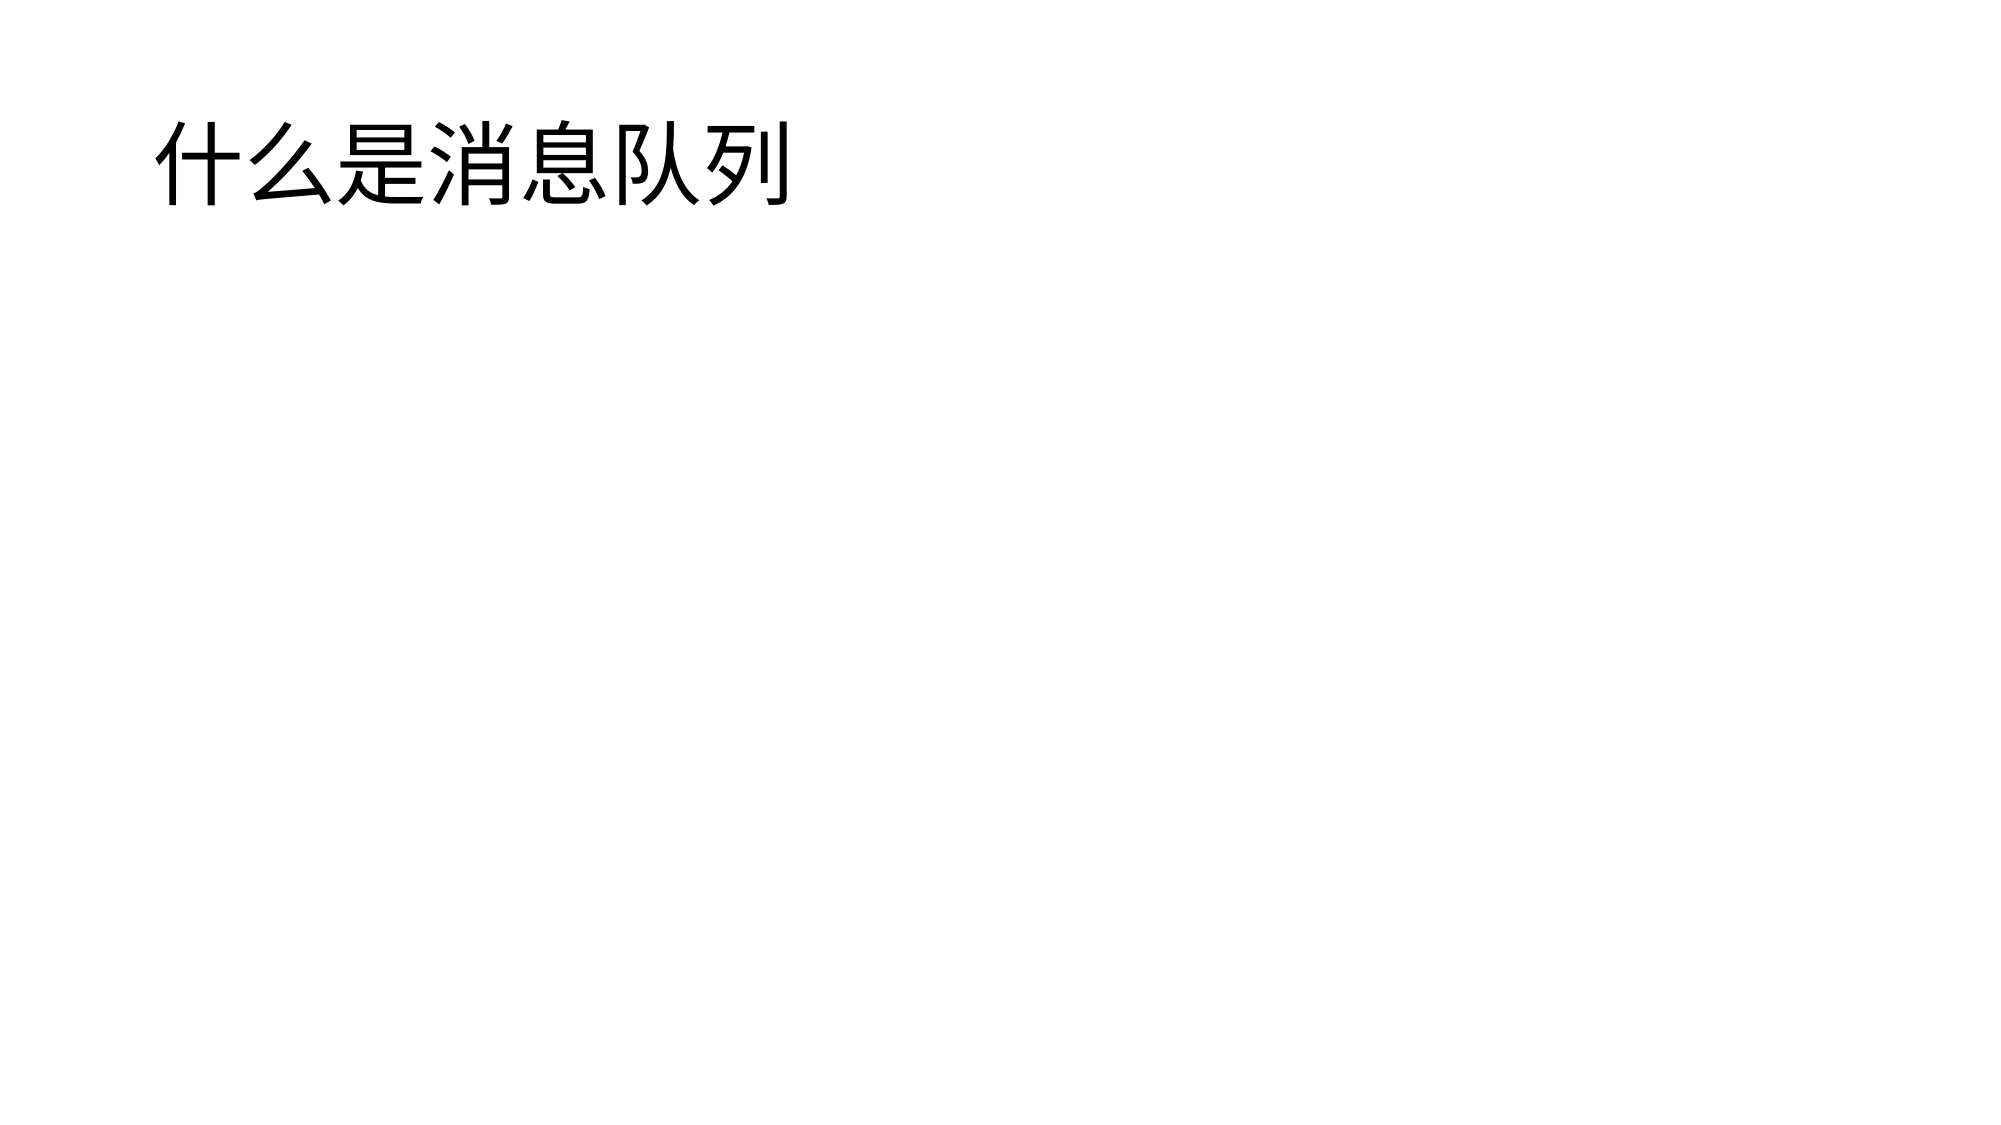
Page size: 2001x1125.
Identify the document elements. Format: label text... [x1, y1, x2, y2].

title 什么是消息队列 [137, 59, 1863, 278]
